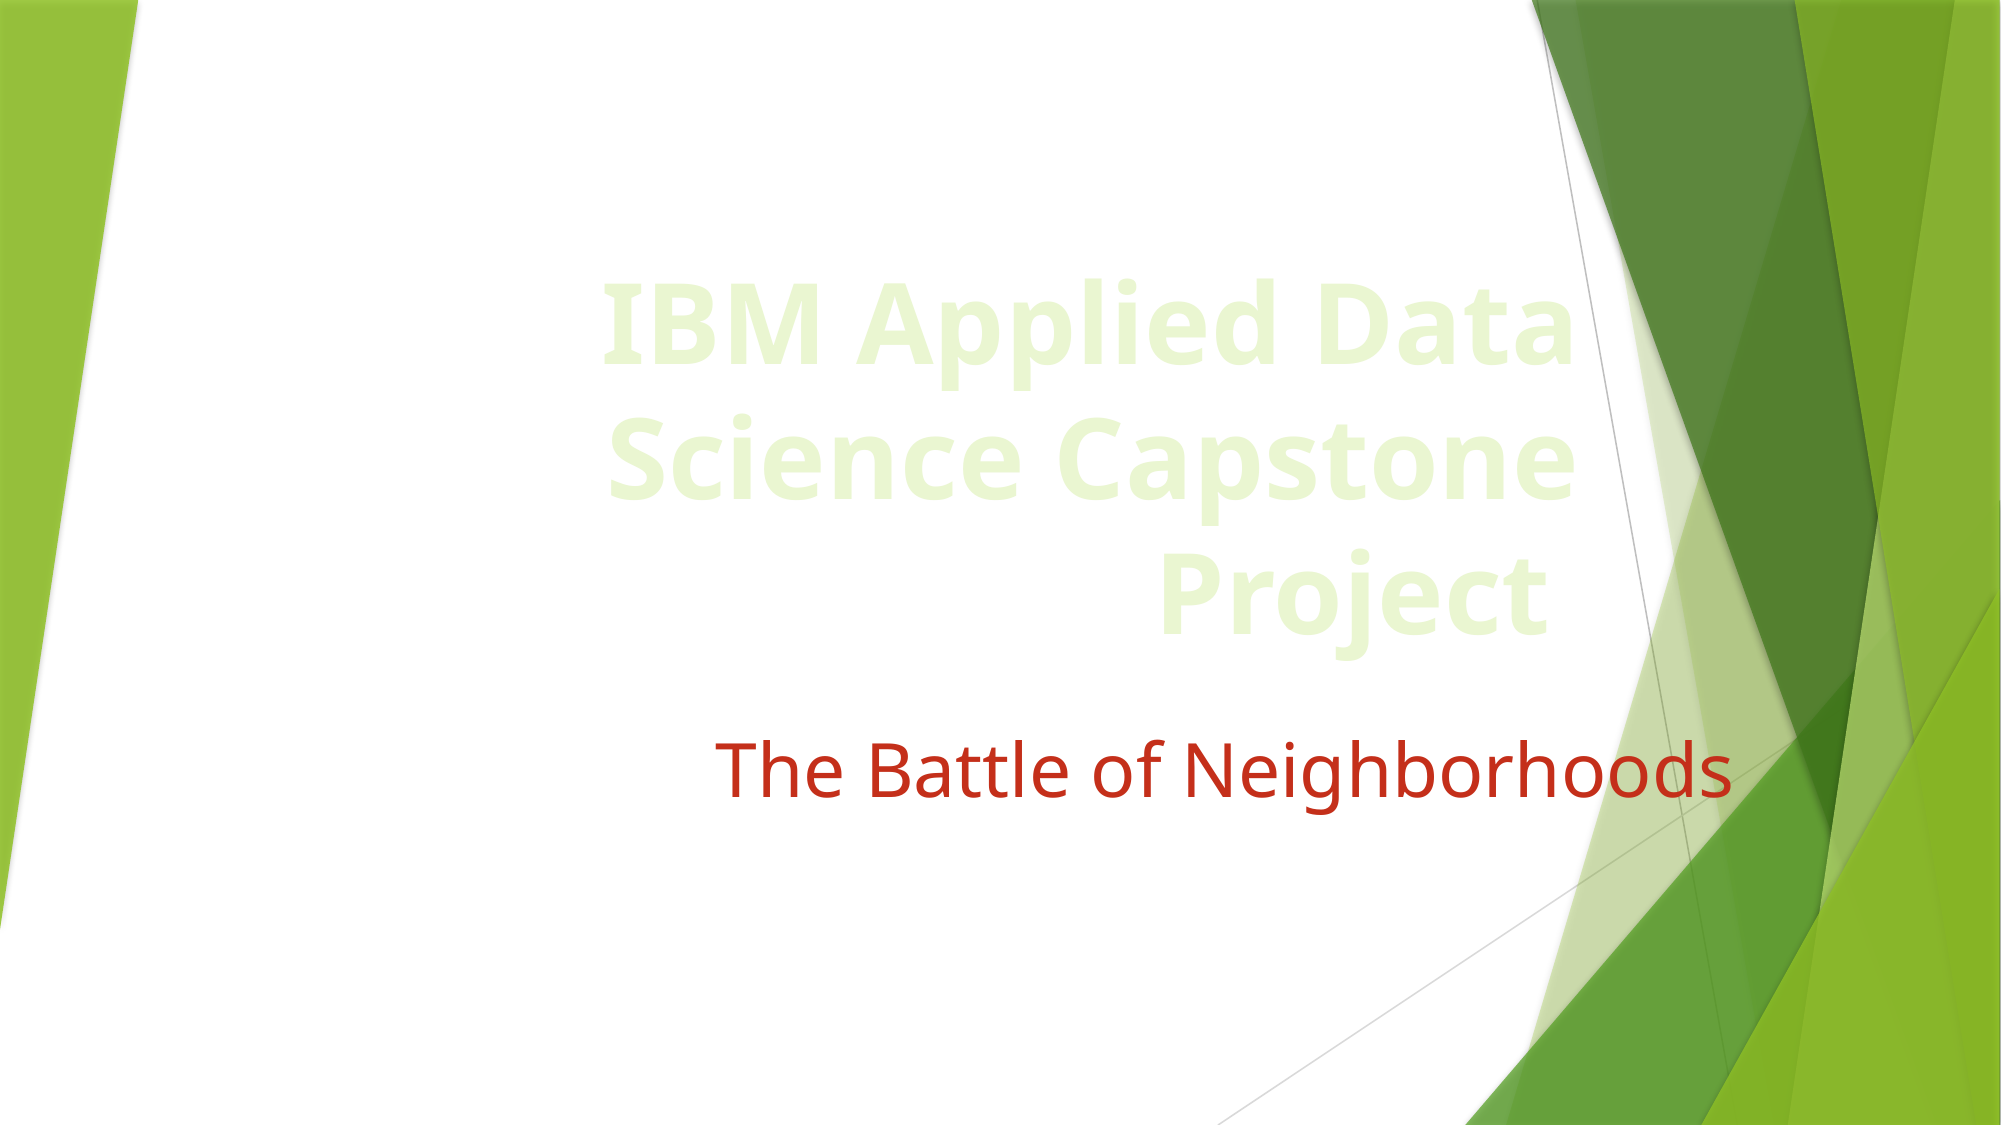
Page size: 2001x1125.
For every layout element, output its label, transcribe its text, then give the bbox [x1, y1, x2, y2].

subtitle The Battle of Neighborhoods [249, 715, 1750, 988]
title IBM Applied Data Science Capstone Project [247, 257, 1596, 665]
